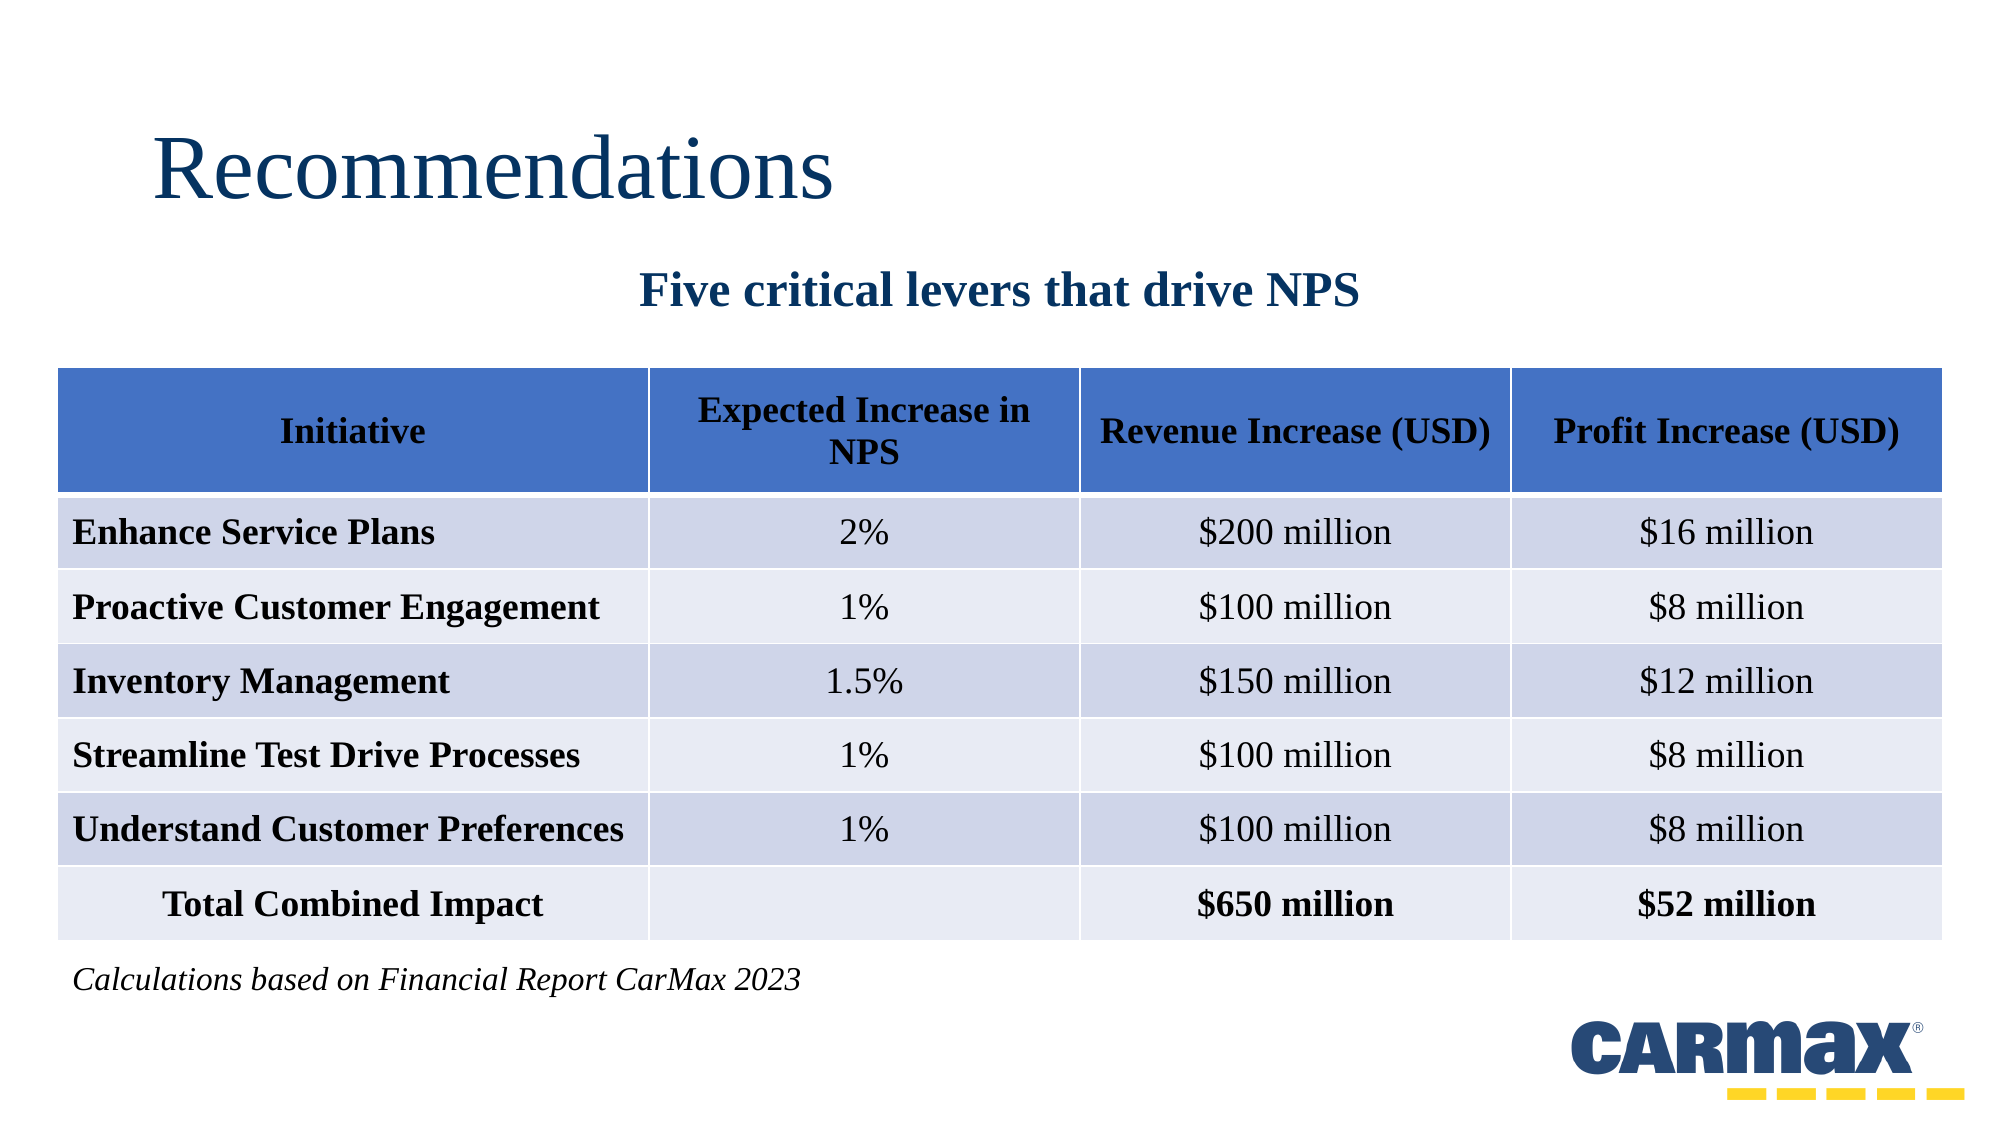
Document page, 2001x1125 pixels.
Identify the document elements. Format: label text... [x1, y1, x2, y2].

picture [1570, 1020, 1967, 1103]
table_cell Inventory Management [58, 644, 648, 717]
table_cell $100 million [1081, 793, 1510, 865]
table_cell $12 million [1512, 644, 1942, 717]
table_cell Proactive Customer Engagement [58, 570, 648, 643]
table_cell $100 million [1081, 719, 1510, 791]
table_cell 2% [650, 498, 1079, 568]
table_cell $100 million [1081, 570, 1510, 643]
table_cell 1% [650, 719, 1079, 791]
table_cell $8 million [1512, 570, 1942, 643]
table_cell Streamline Test Drive Processes [58, 719, 648, 791]
table_cell 1% [650, 793, 1079, 865]
table_header Initiative [58, 368, 648, 492]
table_cell $8 million [1512, 719, 1942, 791]
table_cell 1% [650, 570, 1079, 643]
table_cell 1.5% [650, 644, 1079, 717]
table_cell $8 million [1512, 793, 1942, 865]
table_header Profit Increase (USD) [1512, 368, 1942, 492]
table_cell [650, 867, 1079, 940]
table_cell Understand Customer Preferences [58, 793, 648, 865]
table_cell $16 million [1512, 498, 1942, 568]
table_cell $650 million [1081, 867, 1510, 940]
table_cell $200 million [1081, 498, 1510, 568]
table_cell $52 million [1512, 867, 1942, 940]
table_header Expected Increase in NPS [650, 368, 1079, 492]
text_box Calculations based on Financial Report CarMax 2023 [57, 950, 1010, 1005]
table_cell Enhance Service Plans [58, 498, 648, 568]
table_header Revenue Increase (USD) [1081, 368, 1510, 492]
table_cell $150 million [1081, 644, 1510, 717]
title Recommendations [137, 59, 1863, 278]
text_box Five critical levers that drive NPS [584, 248, 1416, 324]
table_cell Total Combined Impact [58, 867, 648, 940]
